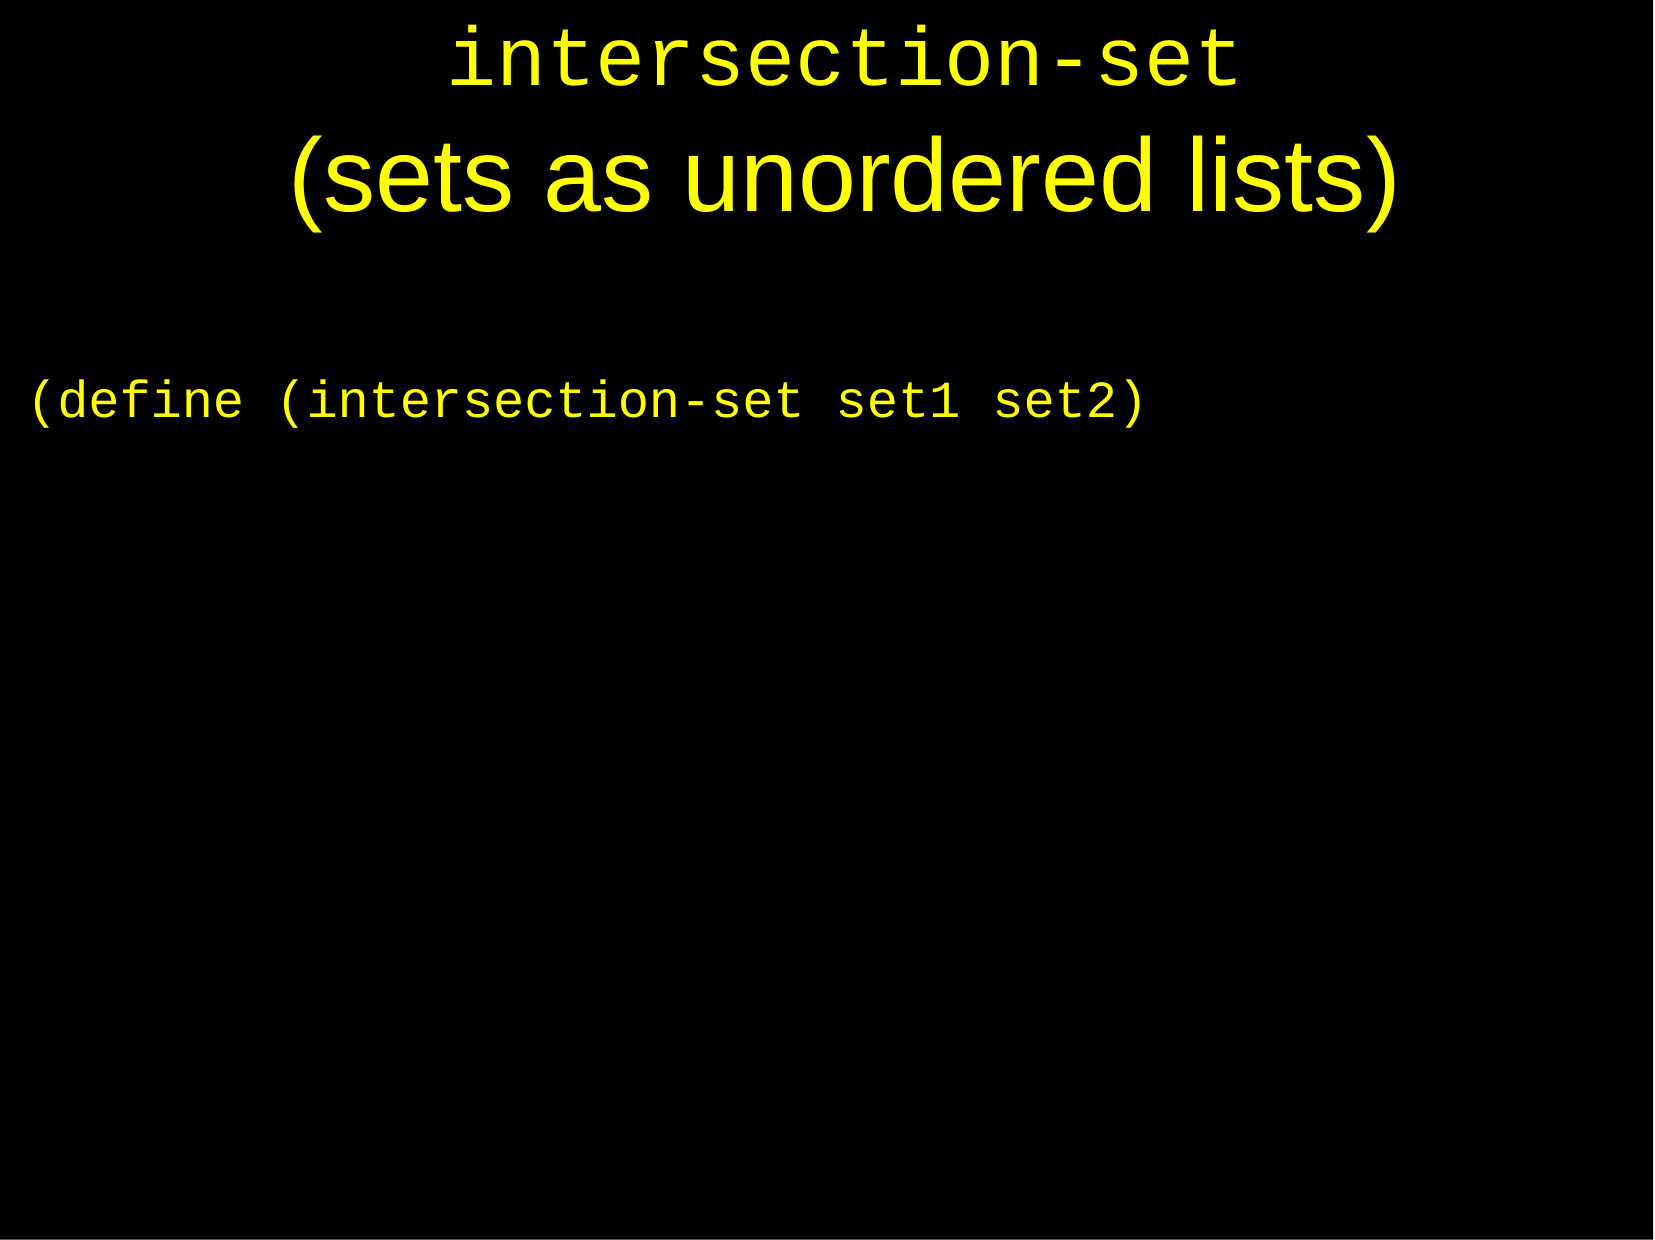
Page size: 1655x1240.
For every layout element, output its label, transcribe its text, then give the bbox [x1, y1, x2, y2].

text_box (define (intersection-set set1 set2) [24, 363, 1154, 428]
text_box intersection-set (sets as unordered lists) [286, 0, 1403, 233]
